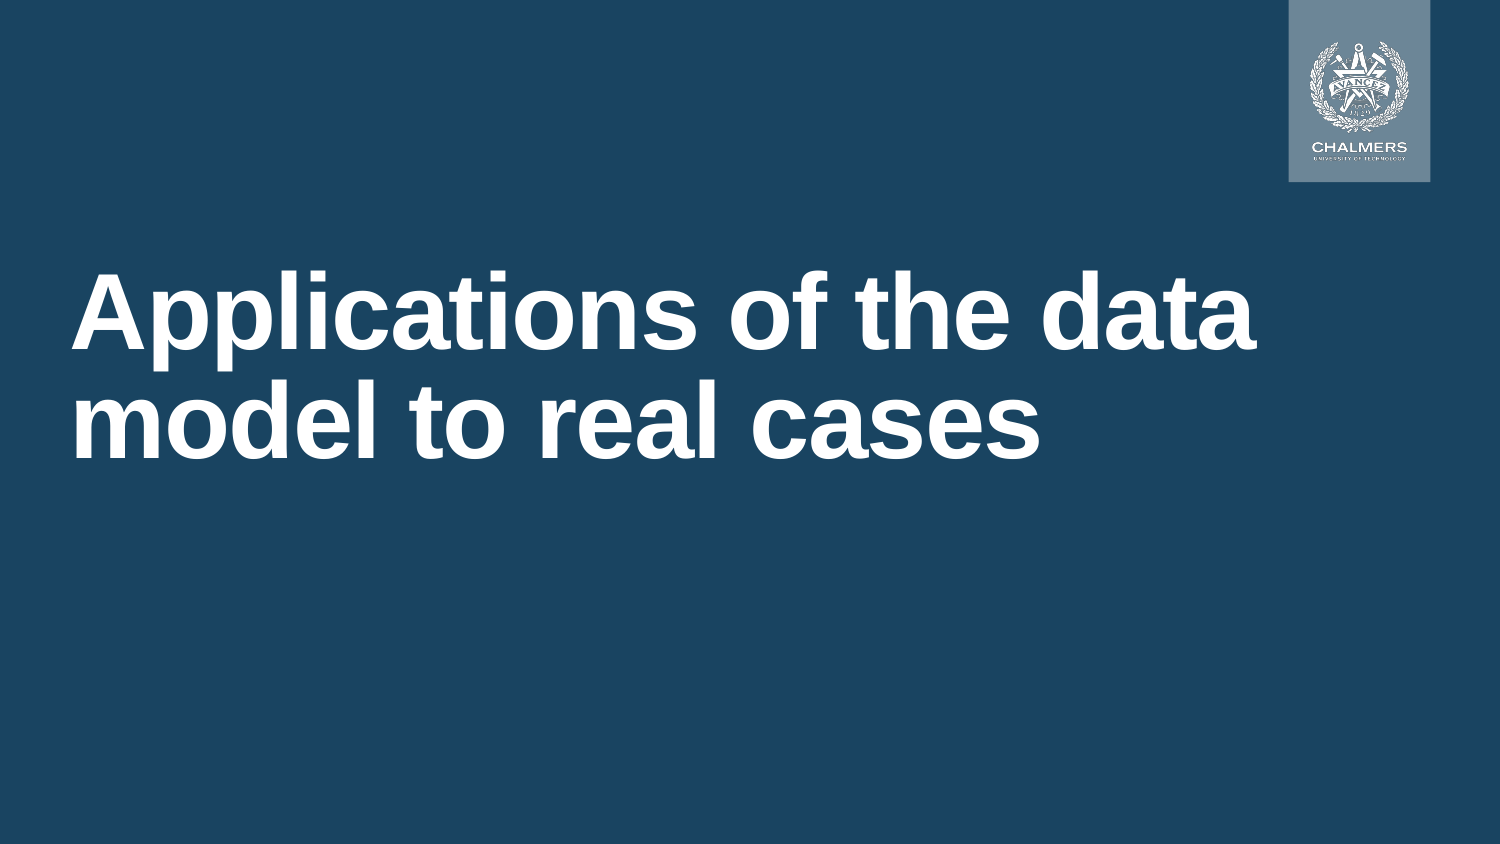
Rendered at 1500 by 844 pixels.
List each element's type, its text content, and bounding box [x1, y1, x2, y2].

title Applications of the data model to real cases [69, 250, 1431, 481]
picture [1308, 40, 1411, 164]
